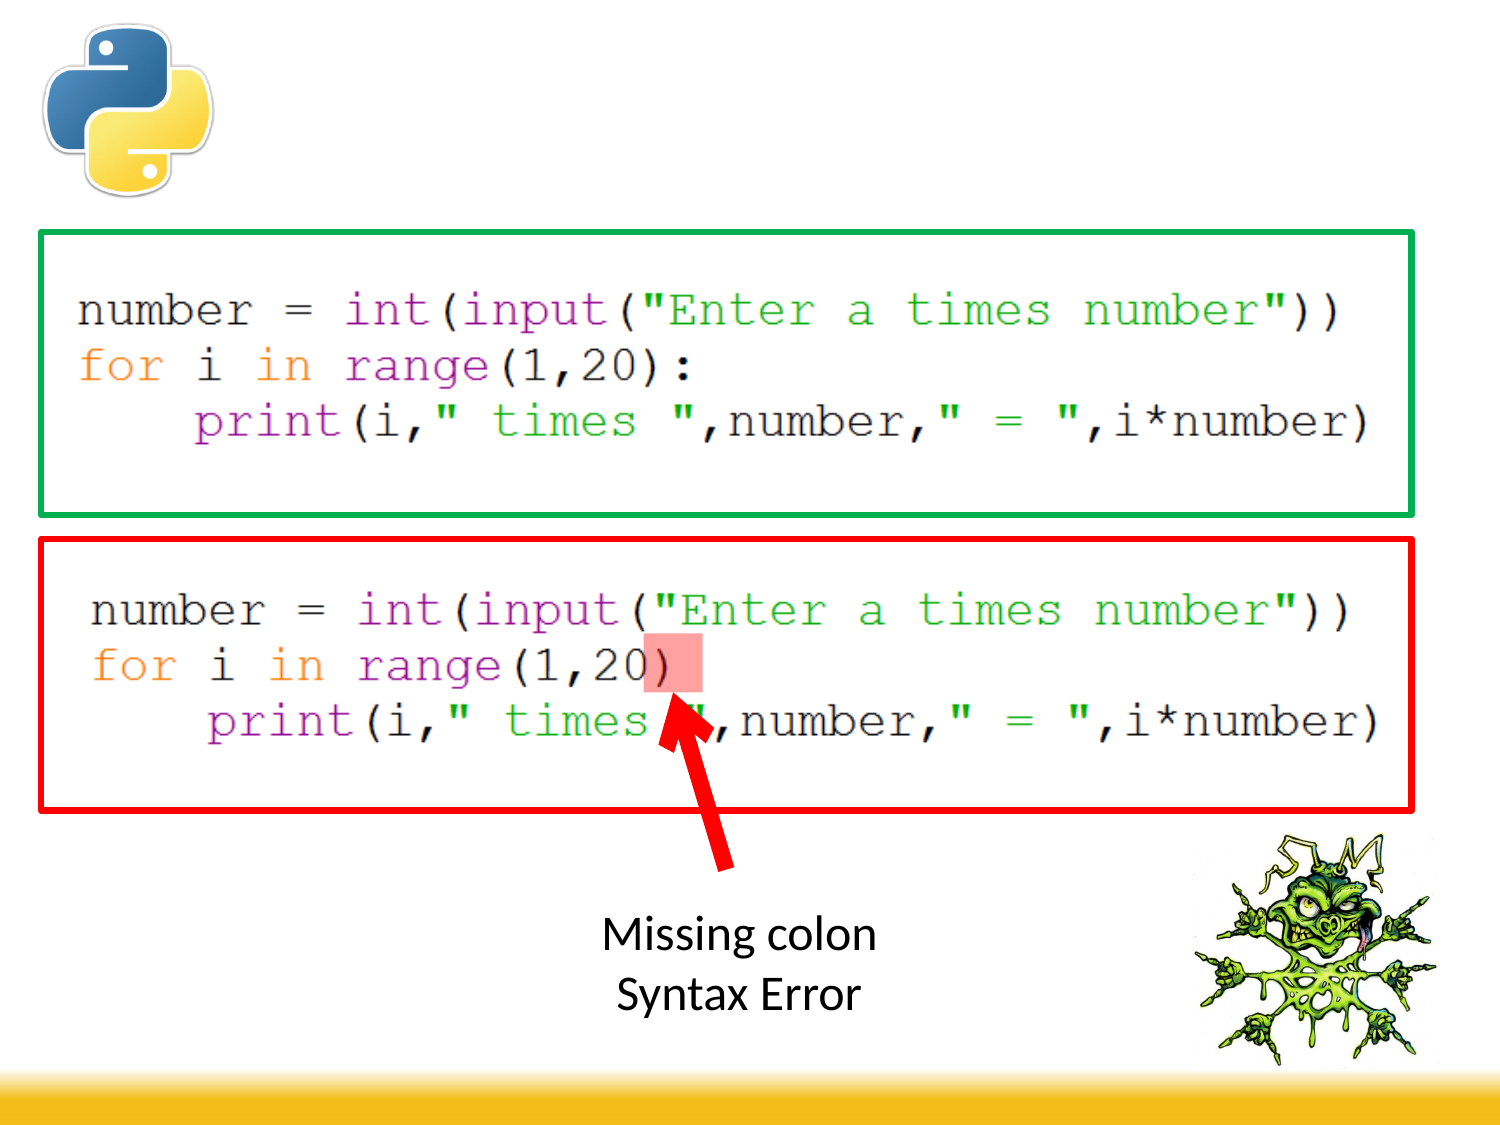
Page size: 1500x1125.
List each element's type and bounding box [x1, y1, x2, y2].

text_box [41, 231, 1412, 516]
text_box [584, 633, 895, 1030]
text_box [41, 538, 1412, 811]
picture [0, 832, 1500, 1125]
picture [17, 0, 238, 221]
